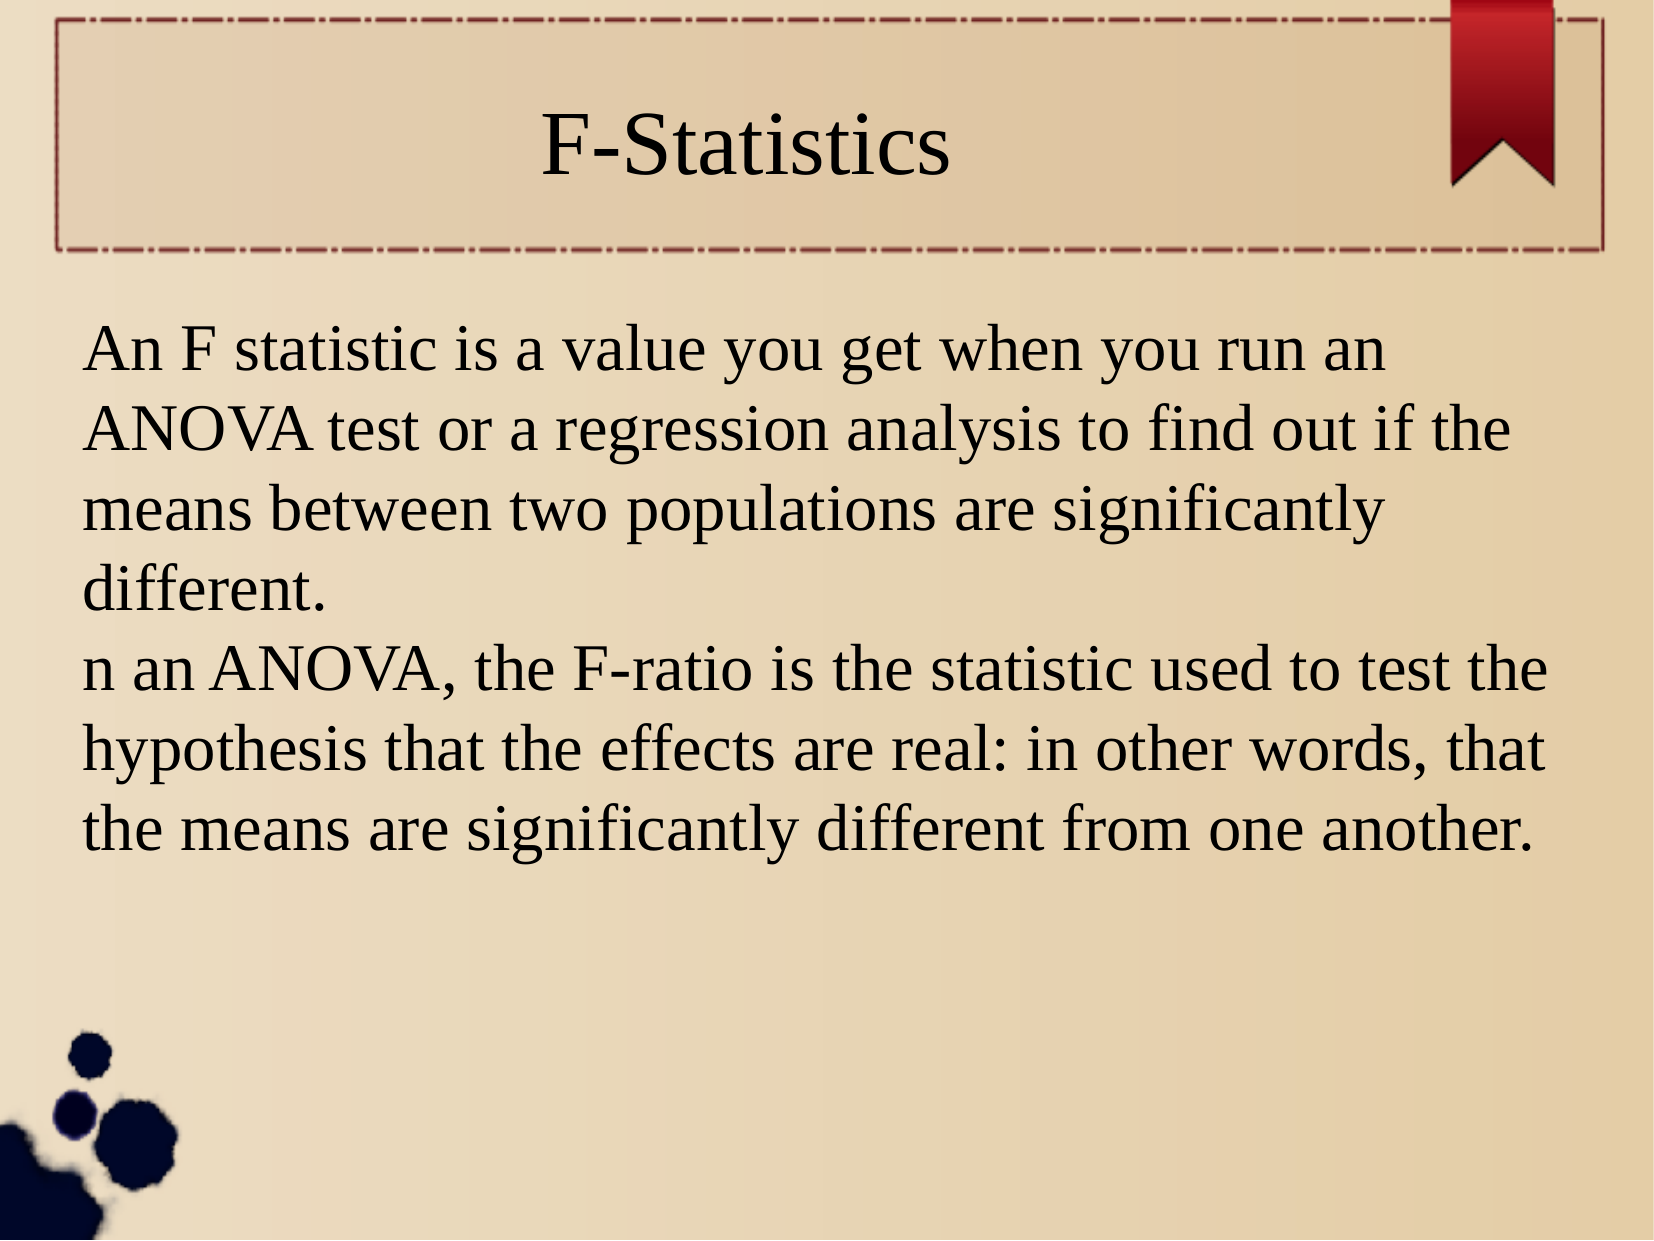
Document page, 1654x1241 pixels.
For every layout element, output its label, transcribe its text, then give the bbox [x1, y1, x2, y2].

picture [0, 0, 1654, 1240]
text_box An F statistic is a value you get when you run an ANOVA test or a regression analysis to find out if the means between two populations are significantly different. n an ANOVA, the F-ratio is the statistic used to test the hypothesis that the effects are real: in other words, that the means are significantly different from one another. [82, 299, 1571, 1019]
text_box F-Statistics [82, 47, 1411, 229]
